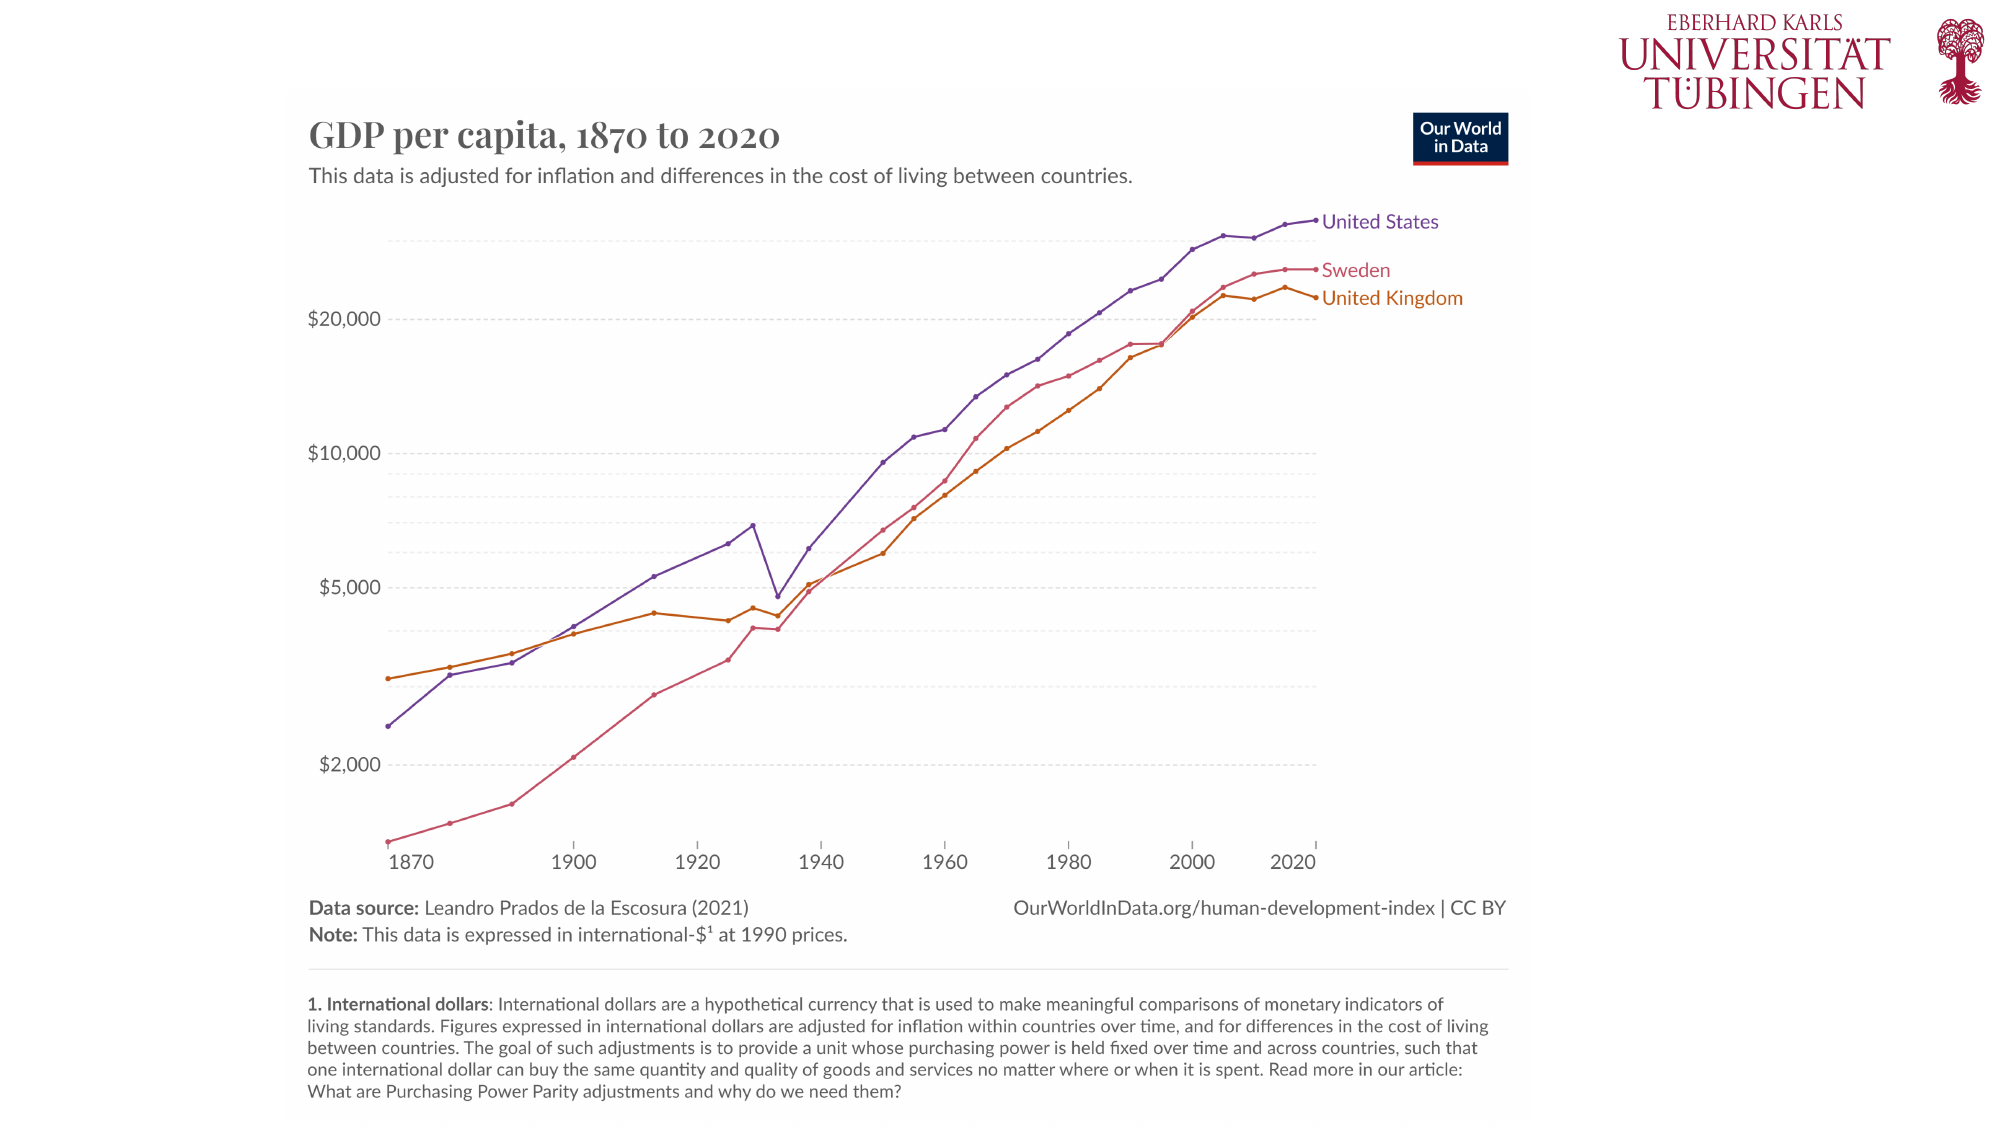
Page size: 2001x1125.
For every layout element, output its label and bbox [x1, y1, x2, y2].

picture [285, 89, 1532, 1125]
picture [1611, 0, 1989, 121]
